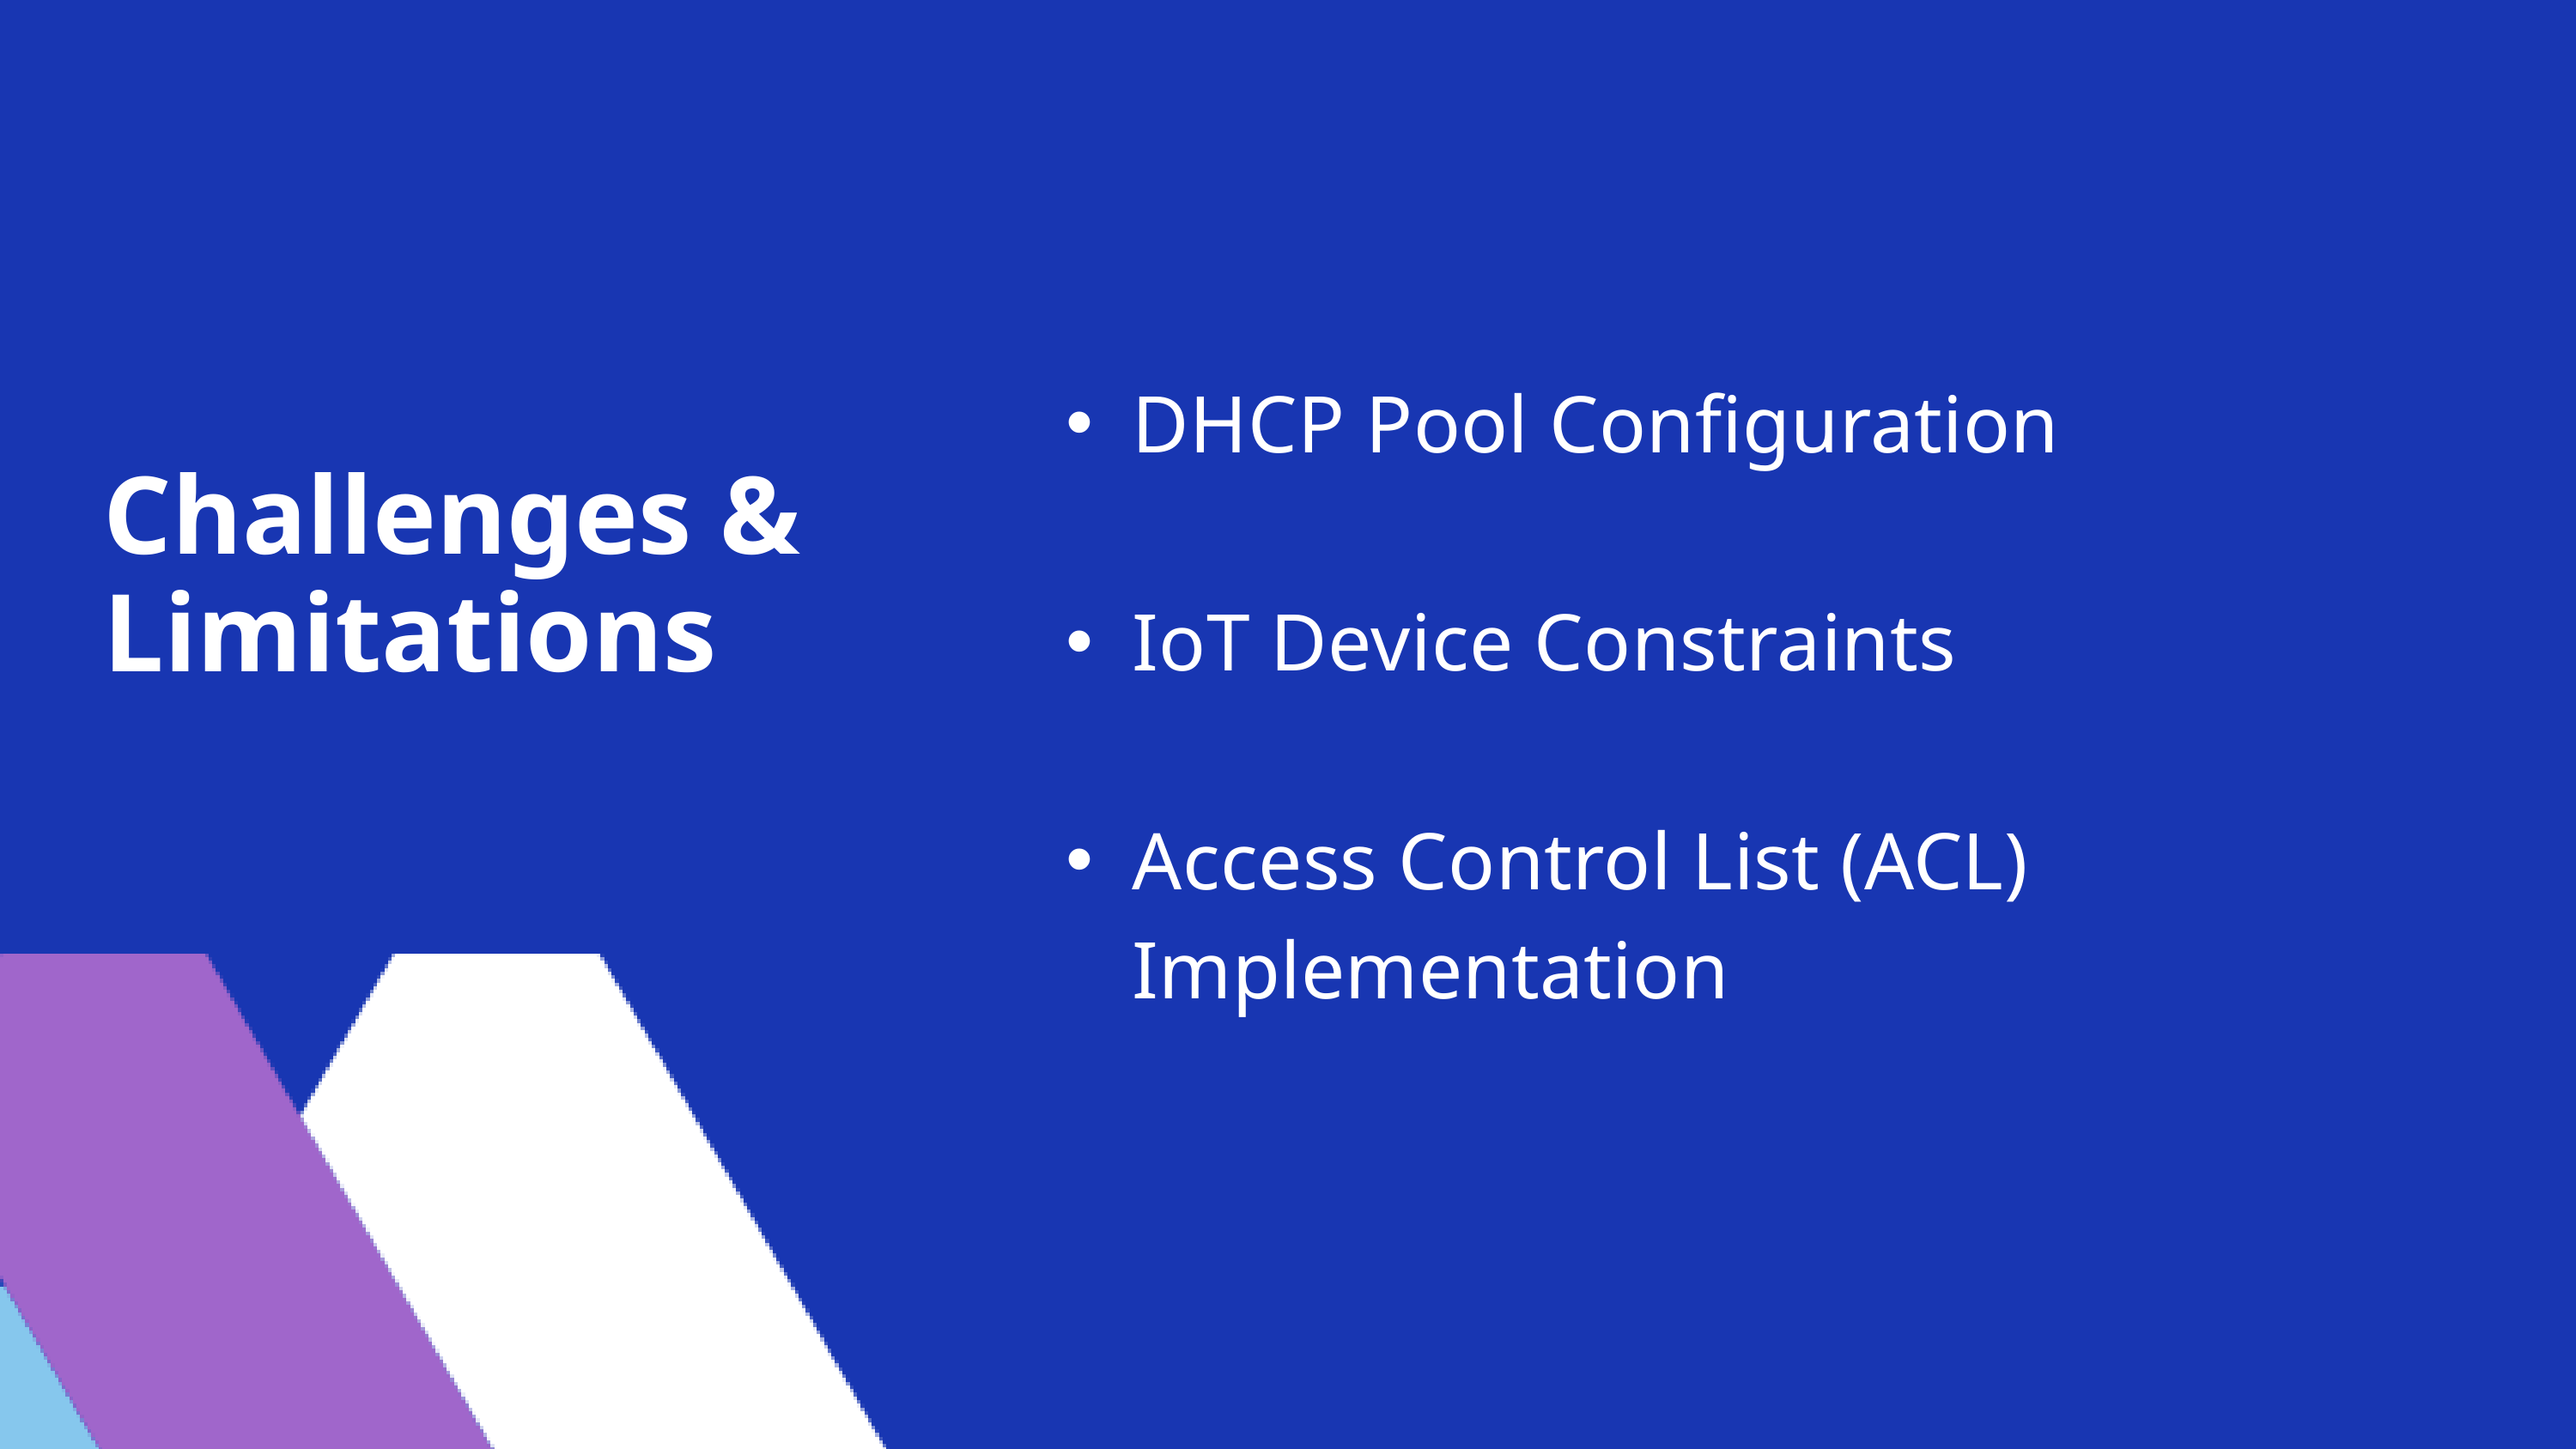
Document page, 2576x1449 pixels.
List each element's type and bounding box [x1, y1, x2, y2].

text_box [999, 220, 2551, 1228]
text_box [103, 452, 993, 797]
text_box [0, 954, 890, 1449]
